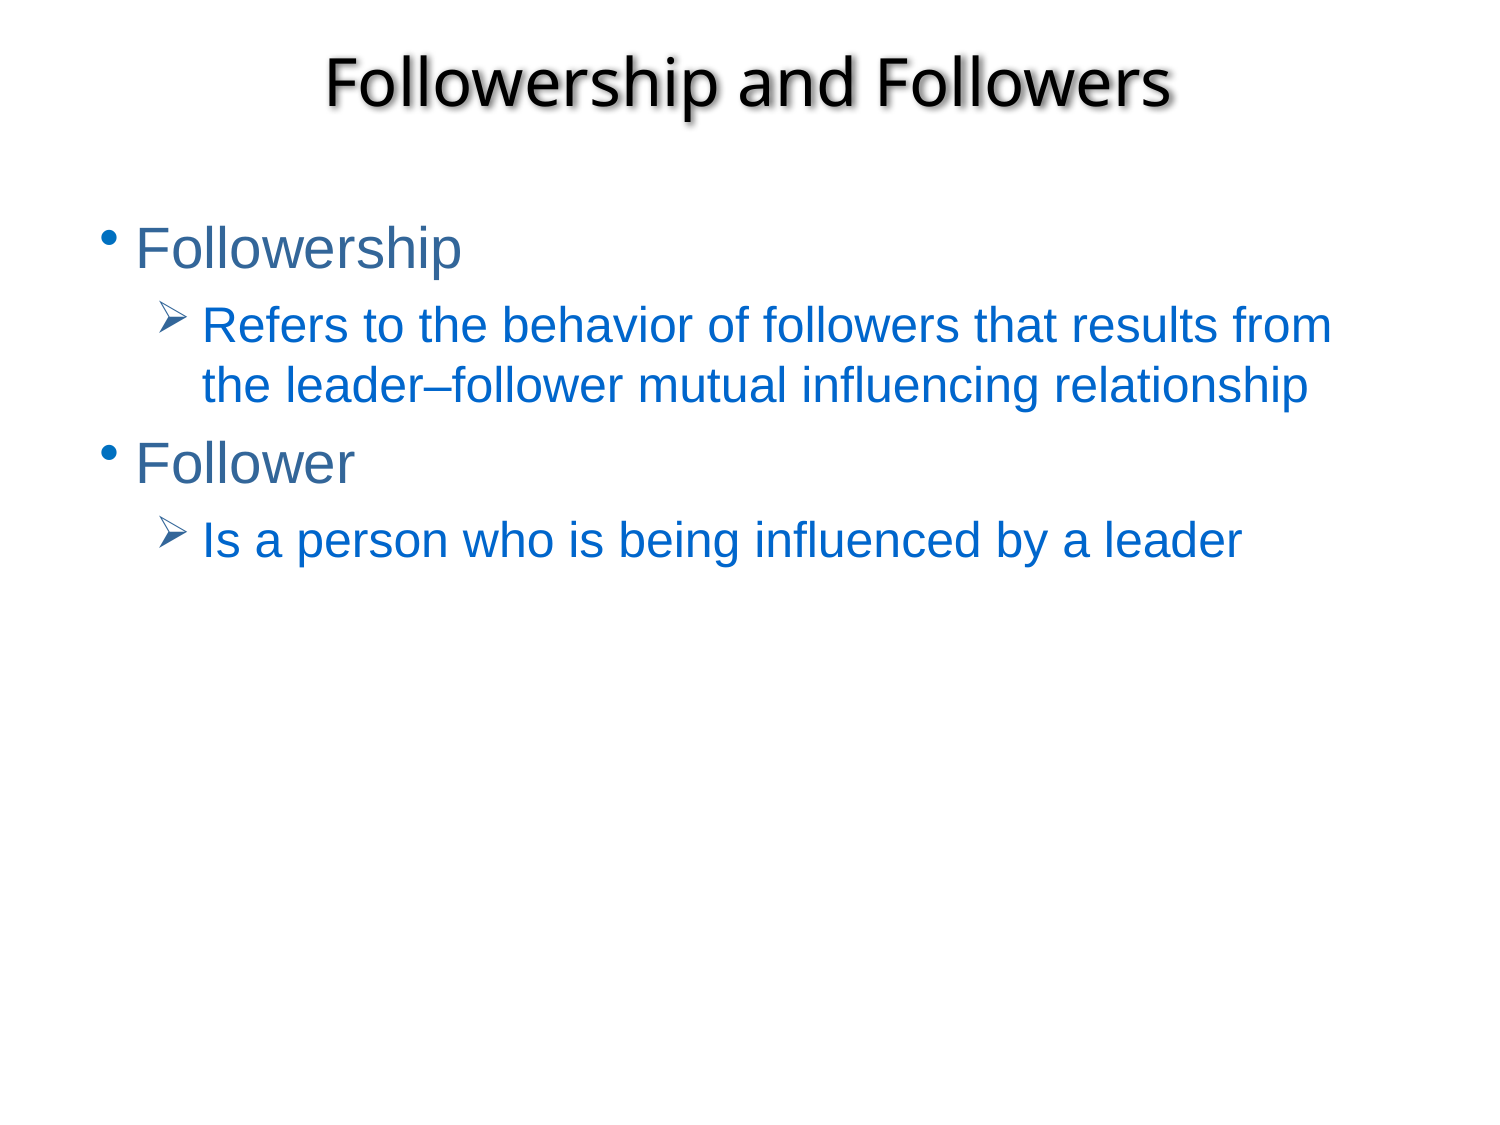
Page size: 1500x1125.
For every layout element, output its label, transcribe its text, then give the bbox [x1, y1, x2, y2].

title Followership and Followers [85, 32, 1411, 128]
list Followership Refers to the behavior of followers that results from the leader–follower mutual influencing relationship Follower Is a person who is being influenced by a leader [84, 202, 1414, 1043]
